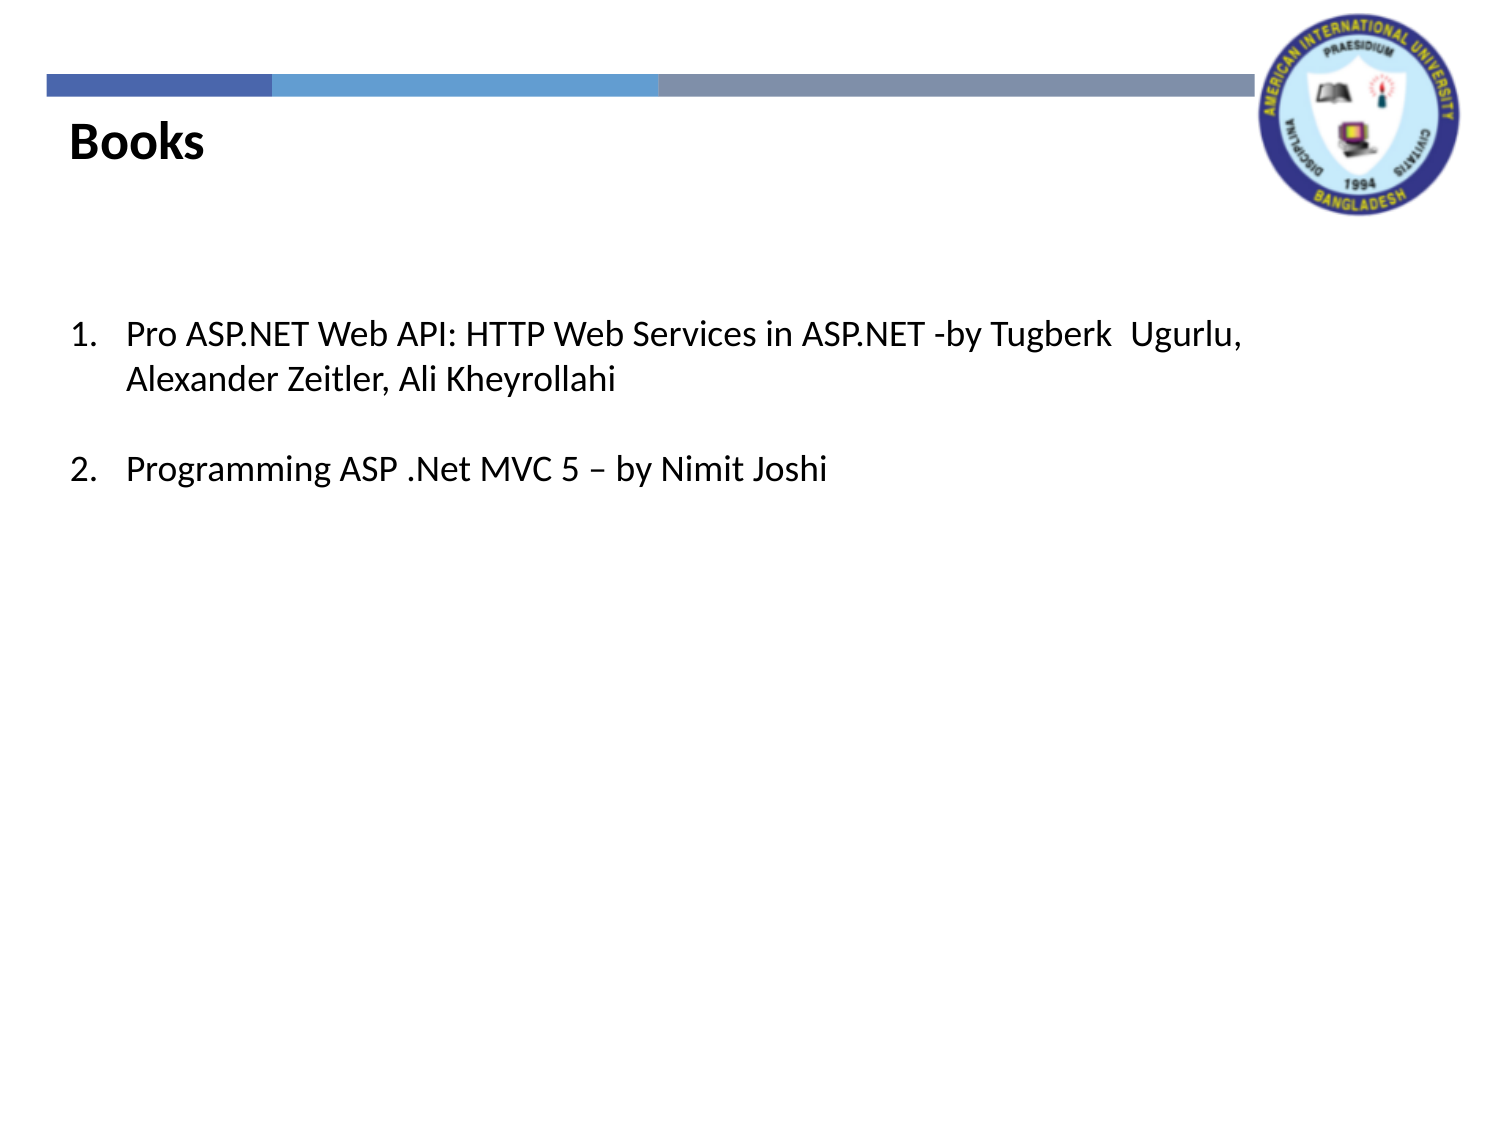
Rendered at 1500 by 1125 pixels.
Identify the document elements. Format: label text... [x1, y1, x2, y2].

text_box Books [54, 97, 586, 179]
picture [1254, 9, 1465, 221]
text_box Pro ASP.NET Web API: HTTP Web Services in ASP.NET -by Tugberk Ugurlu, Alexander Zeitler, Ali Kheyrollahi Programming ASP .Net MVC 5 – by Nimit Joshi [54, 301, 1390, 496]
